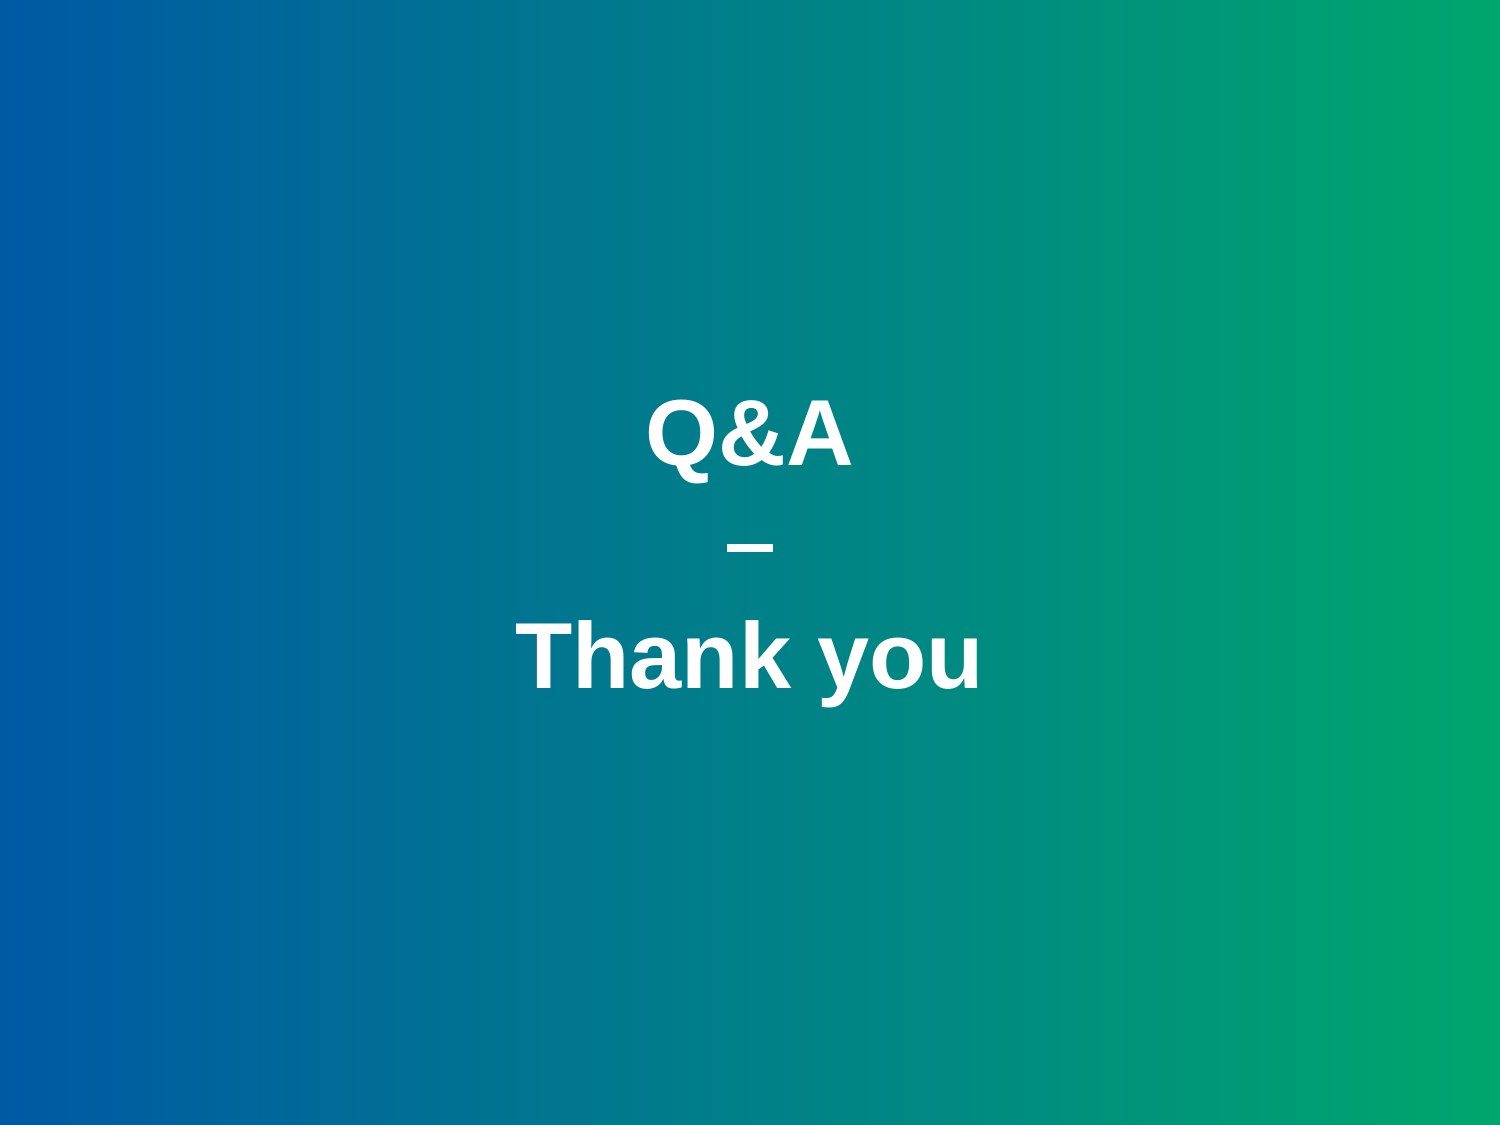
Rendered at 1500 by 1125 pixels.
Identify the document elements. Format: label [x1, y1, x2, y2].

text_box [0, 0, 1500, 1125]
text_box [28, 366, 1472, 713]
